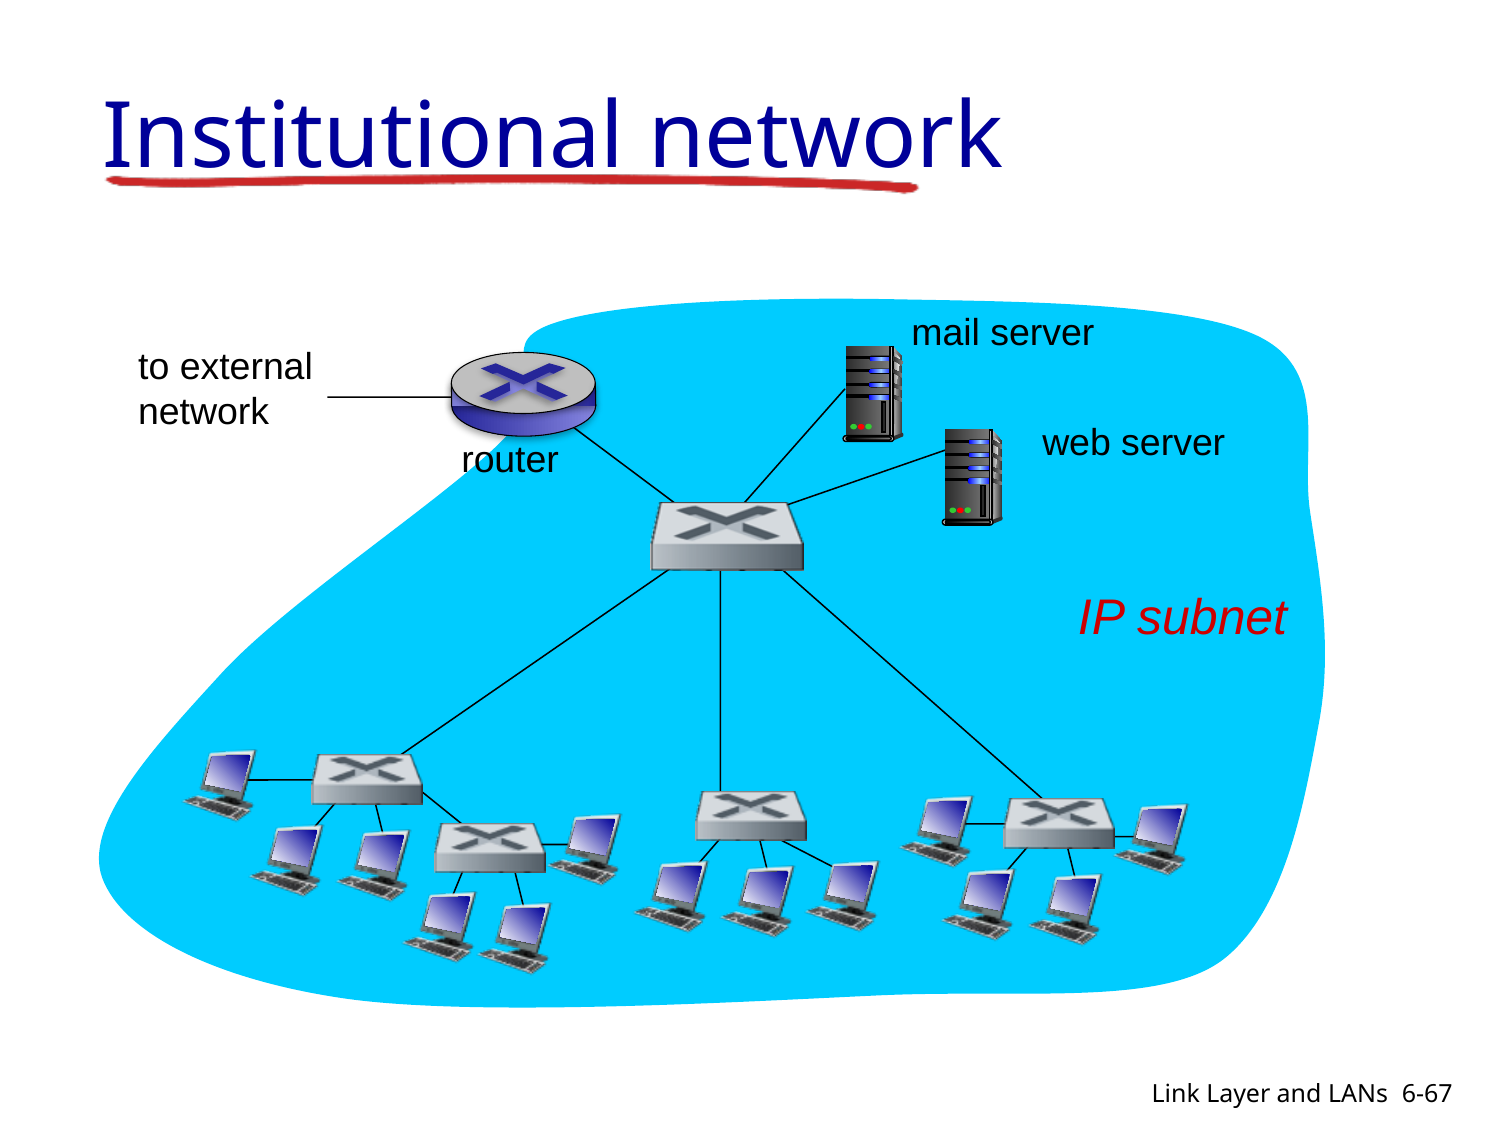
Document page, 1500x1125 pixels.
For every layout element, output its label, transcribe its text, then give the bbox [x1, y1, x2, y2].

picture [1004, 799, 1102, 848]
picture [312, 755, 422, 804]
text_box IP subnet [1063, 576, 1303, 652]
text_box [231, 822, 326, 902]
text_box IP datagram forwarded from campus network into Comcast network, routed (tables created by RIP, OSPF, IS-IS and/or BGP routing protocols) to DNS server [517, 804, 1193, 957]
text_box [842, 346, 904, 442]
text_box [616, 858, 711, 939]
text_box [451, 352, 596, 437]
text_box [165, 747, 260, 827]
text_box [529, 811, 624, 891]
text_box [460, 899, 554, 980]
title Institutional network [87, 37, 1363, 225]
picture [651, 503, 803, 570]
text_box to external network [123, 334, 328, 440]
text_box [787, 857, 882, 938]
text_box router [446, 438, 574, 488]
text_box mail server [896, 301, 1110, 361]
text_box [318, 827, 413, 907]
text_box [1010, 871, 1105, 951]
picture [102, 170, 928, 200]
text_box [98, 298, 1325, 1008]
text_box web server [1027, 410, 1241, 471]
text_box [881, 793, 976, 873]
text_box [1096, 800, 1191, 881]
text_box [924, 866, 1019, 946]
picture [435, 824, 529, 872]
picture [696, 792, 806, 841]
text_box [942, 429, 1003, 526]
slide_number 6-67 [1387, 1069, 1478, 1115]
footer Link Layer and LANs [1045, 1069, 1404, 1110]
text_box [703, 863, 798, 944]
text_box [385, 888, 479, 969]
